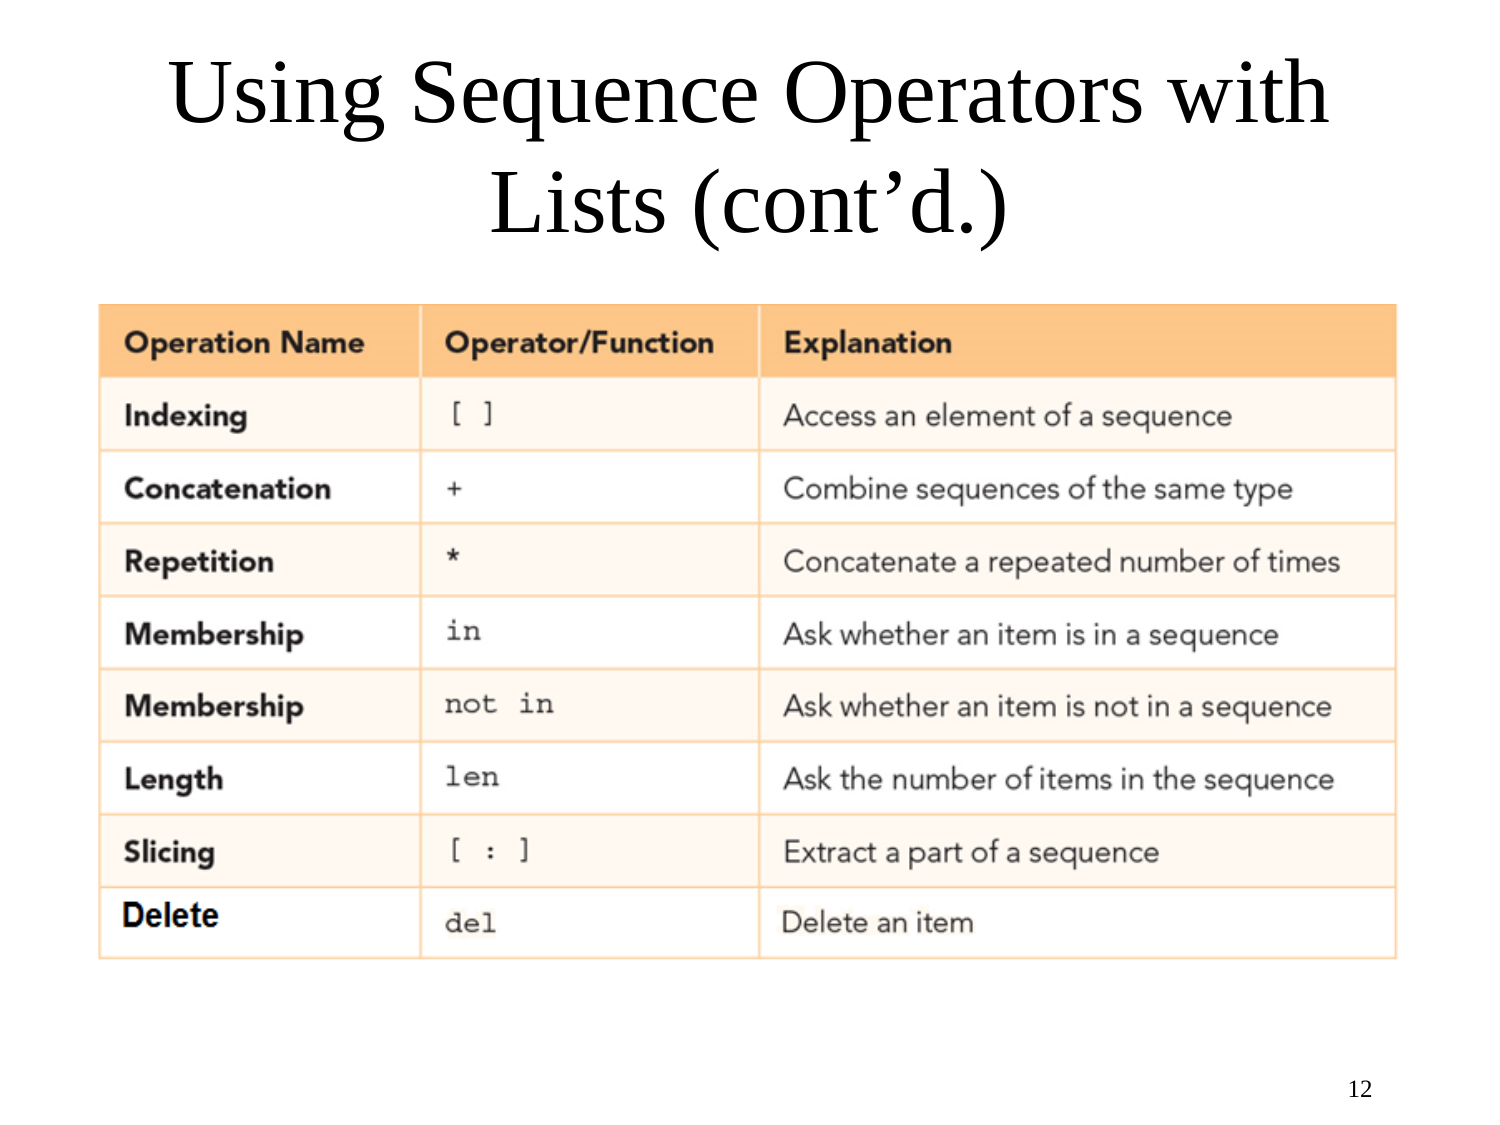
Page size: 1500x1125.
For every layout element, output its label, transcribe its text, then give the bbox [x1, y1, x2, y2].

picture [87, 304, 1410, 973]
title Using Sequence Operators with Lists (cont’d.) [112, 46, 1388, 235]
slide_number 12 [1074, 1049, 1388, 1125]
